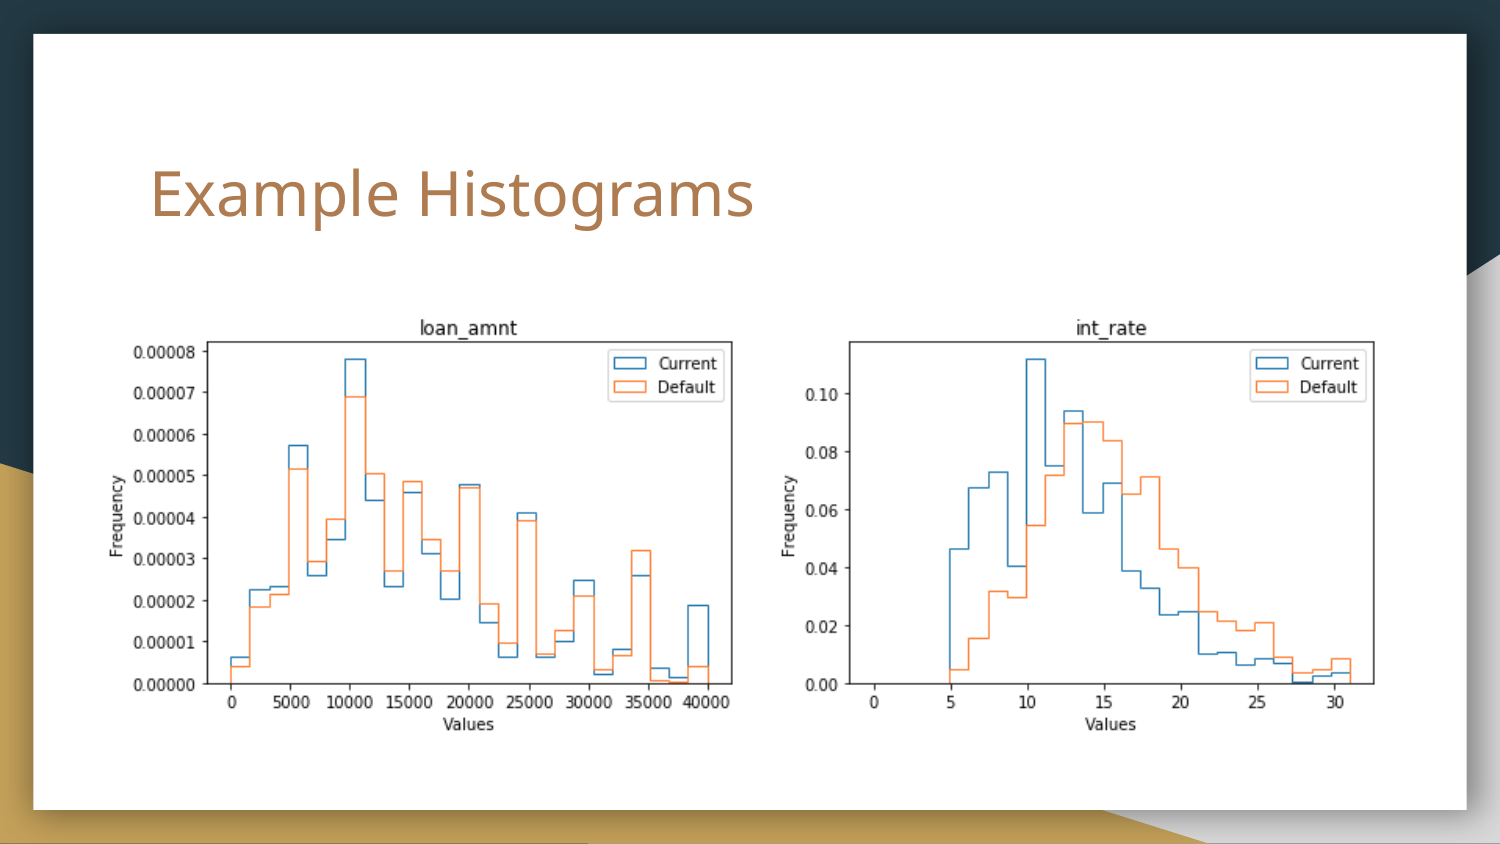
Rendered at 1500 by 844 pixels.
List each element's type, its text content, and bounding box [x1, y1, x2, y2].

title Example Histograms [134, 138, 1366, 296]
picture [99, 307, 748, 743]
picture [771, 307, 1390, 743]
